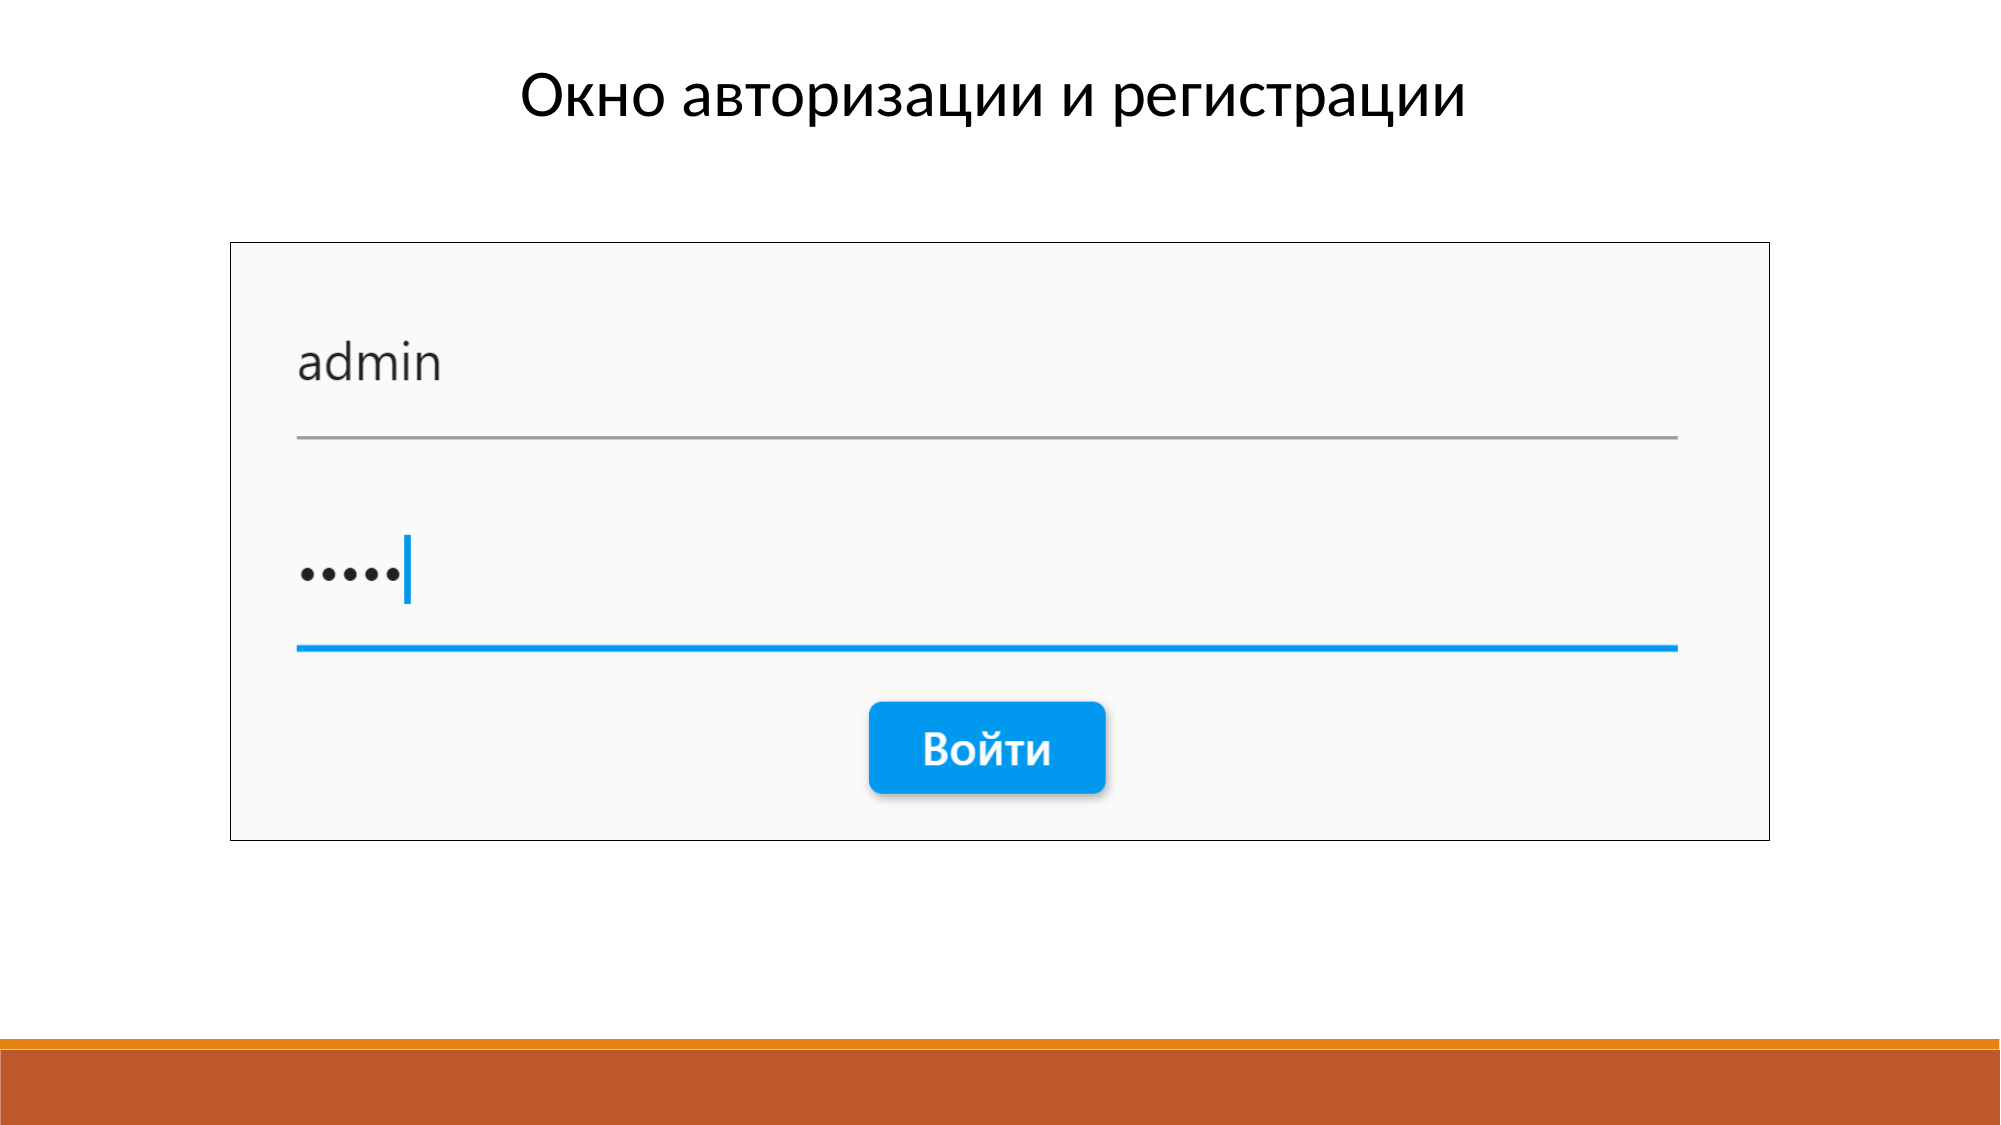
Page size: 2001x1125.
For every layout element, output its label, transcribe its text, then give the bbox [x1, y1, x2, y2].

text_box Окно авторизации и регистрации [505, 42, 1495, 137]
picture [229, 241, 1771, 842]
